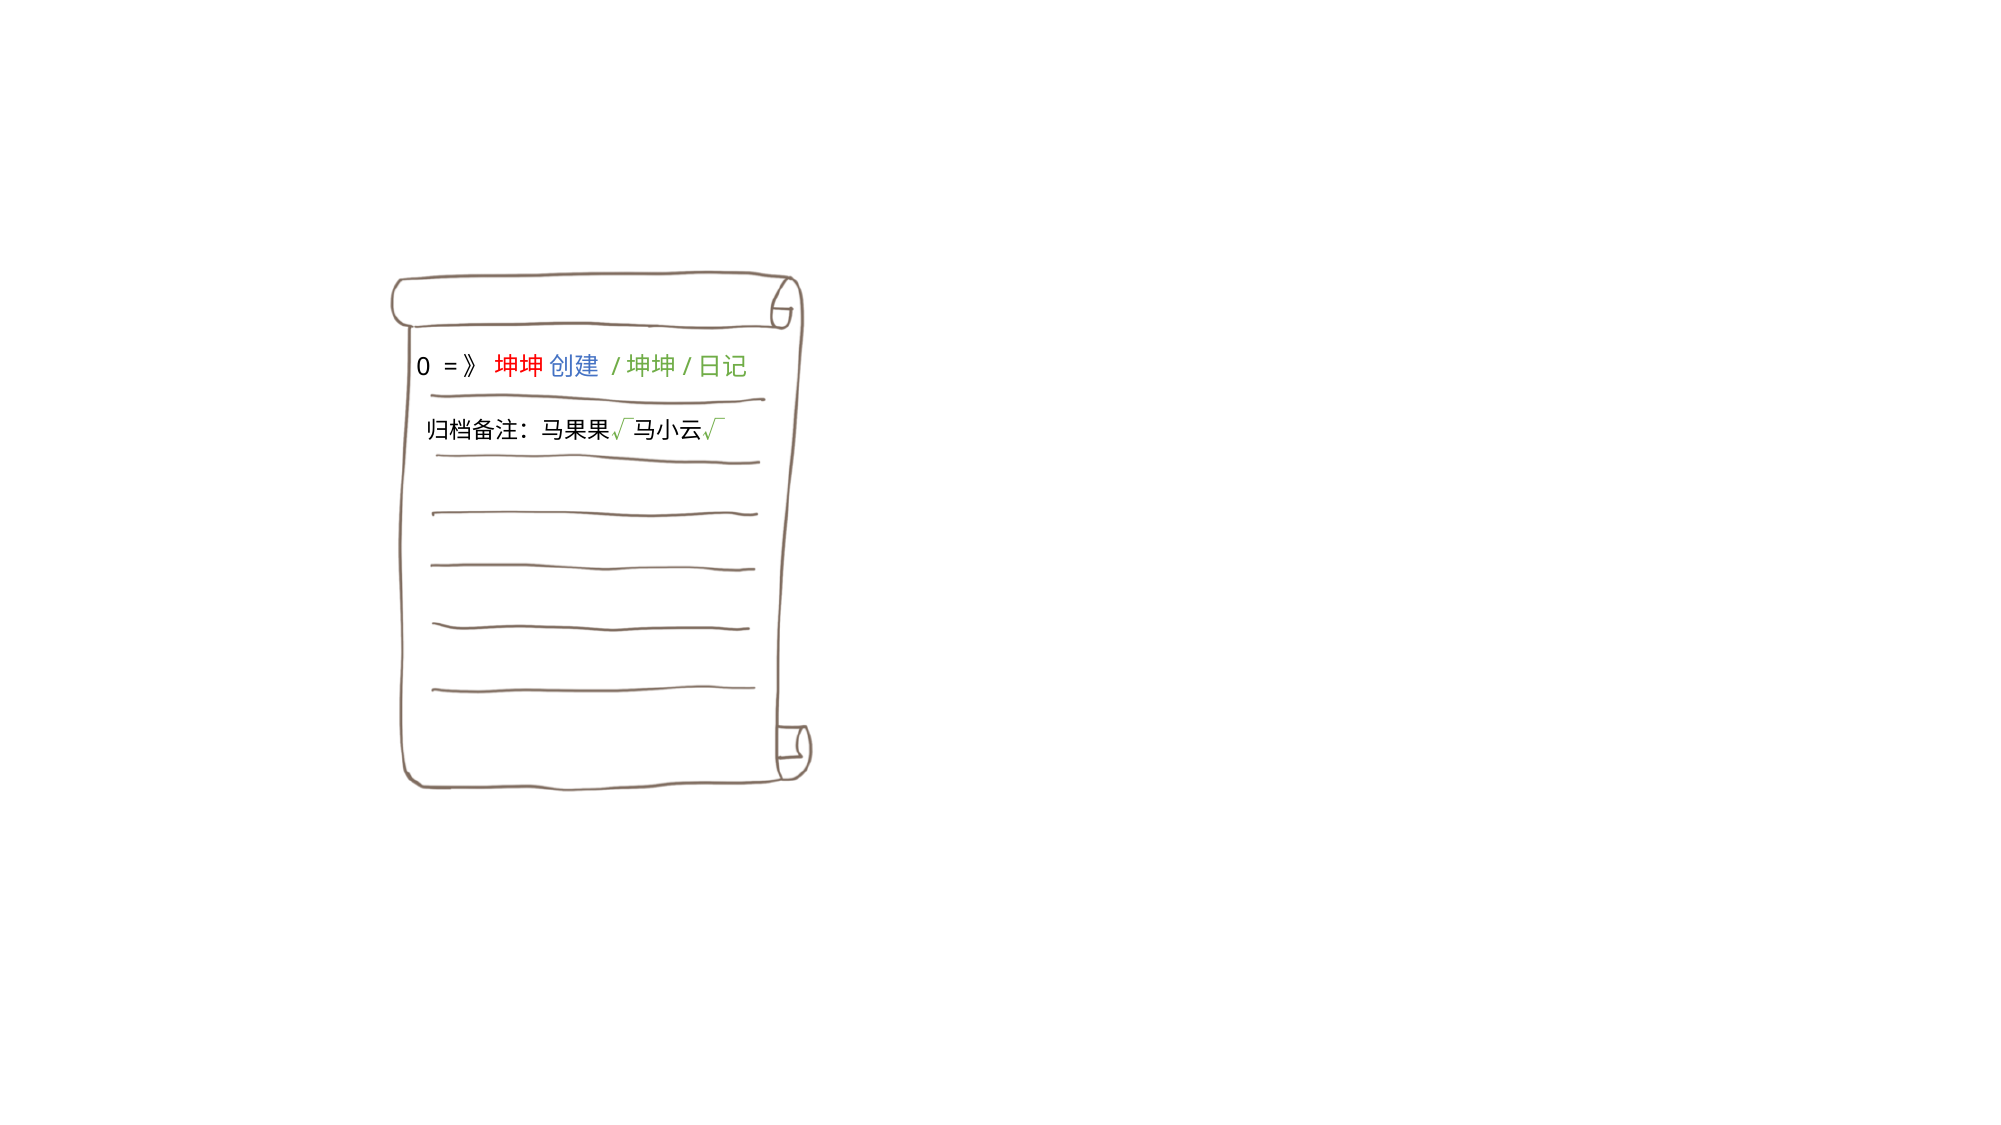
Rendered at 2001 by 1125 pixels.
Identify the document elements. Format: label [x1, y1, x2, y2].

picture [346, 224, 836, 827]
